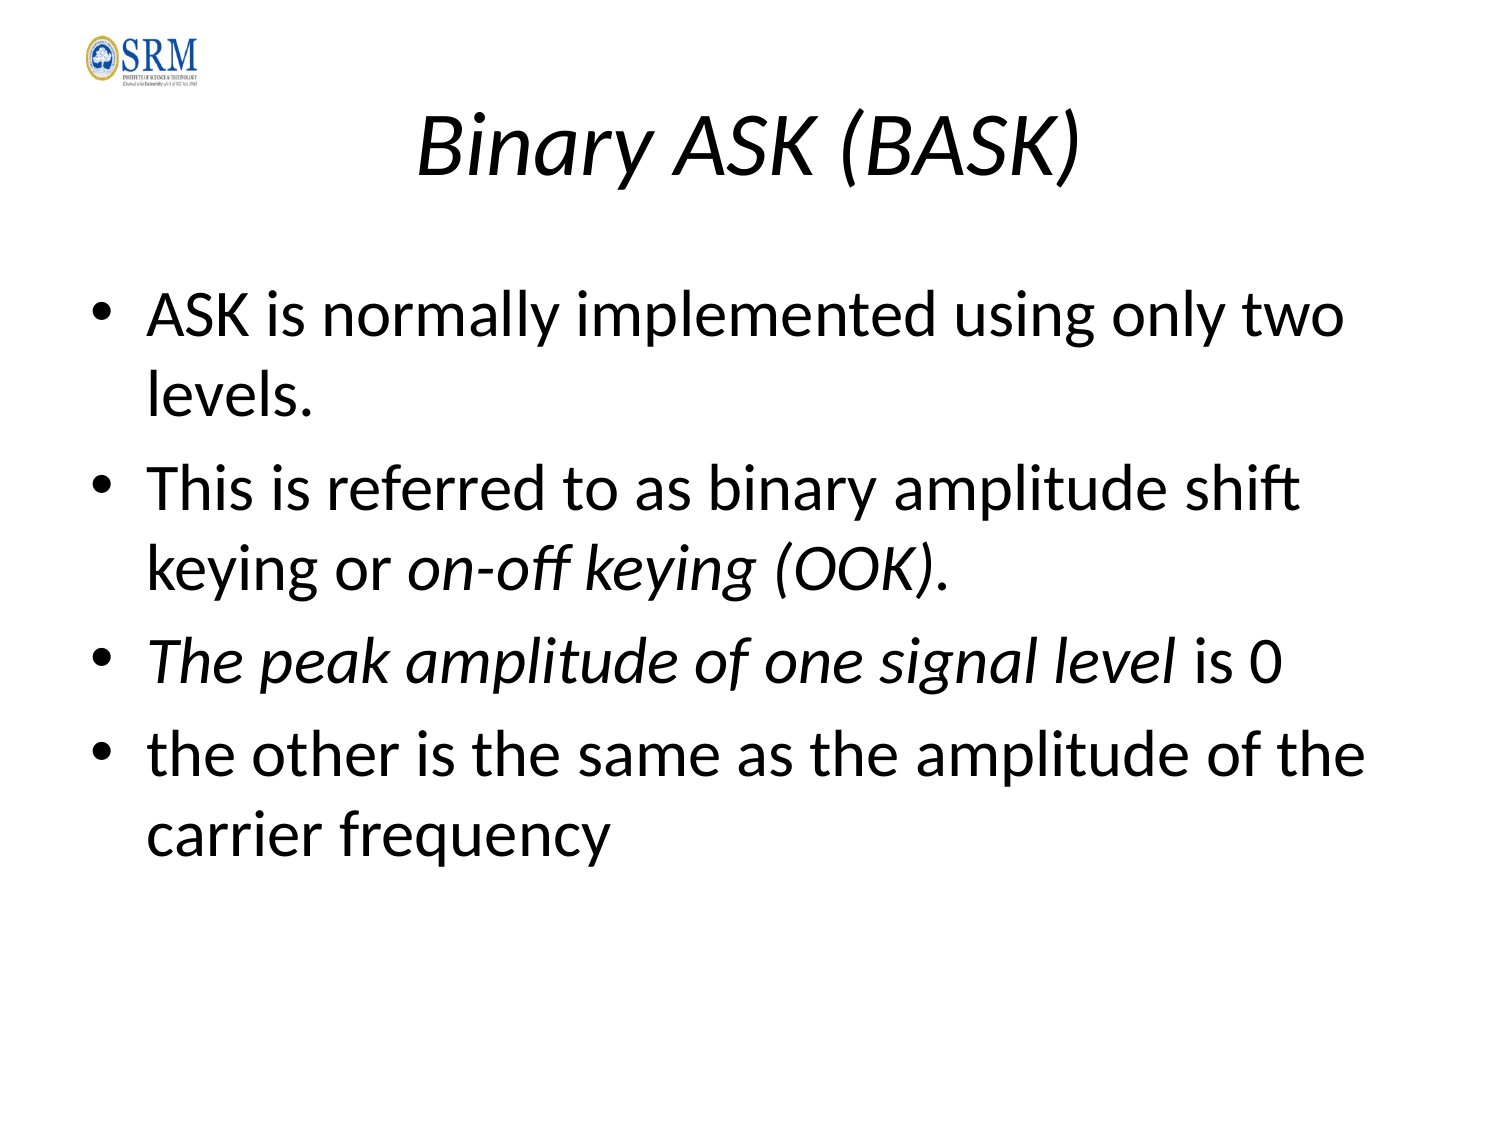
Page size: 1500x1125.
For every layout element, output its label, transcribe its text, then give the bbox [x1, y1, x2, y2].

list ASK is normally implemented using only two levels. This is referred to as binary amplitude shift keying or on-off keying (OOK). The peak amplitude of one signal level is 0 the other is the same as the amplitude of the carrier frequency [74, 262, 1426, 1006]
title Binary ASK (BASK) [74, 44, 1426, 233]
picture [84, 25, 201, 93]
